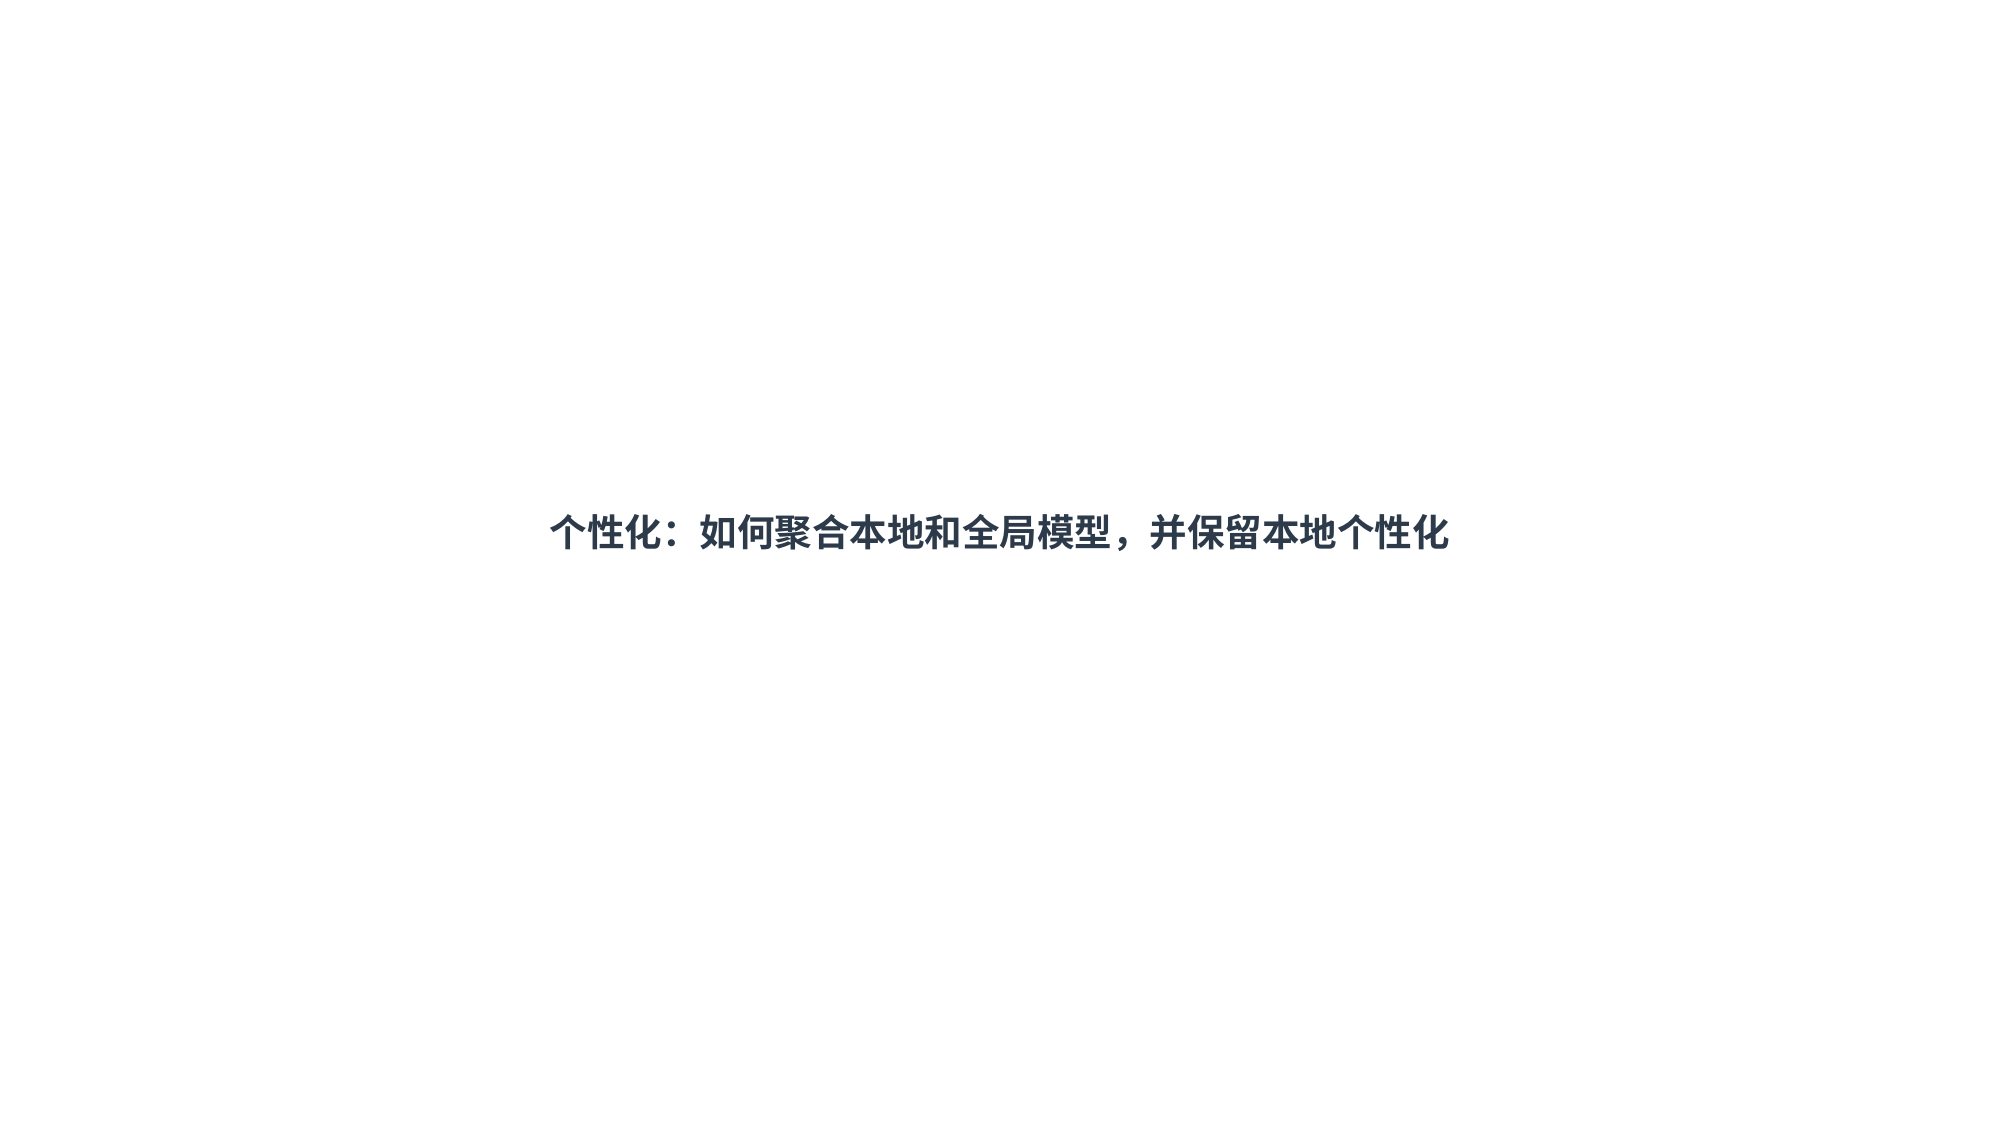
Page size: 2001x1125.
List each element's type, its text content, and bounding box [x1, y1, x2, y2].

text_box 个性化：如何聚合本地和全局模型，并保留本地个性化 [478, 501, 1522, 562]
